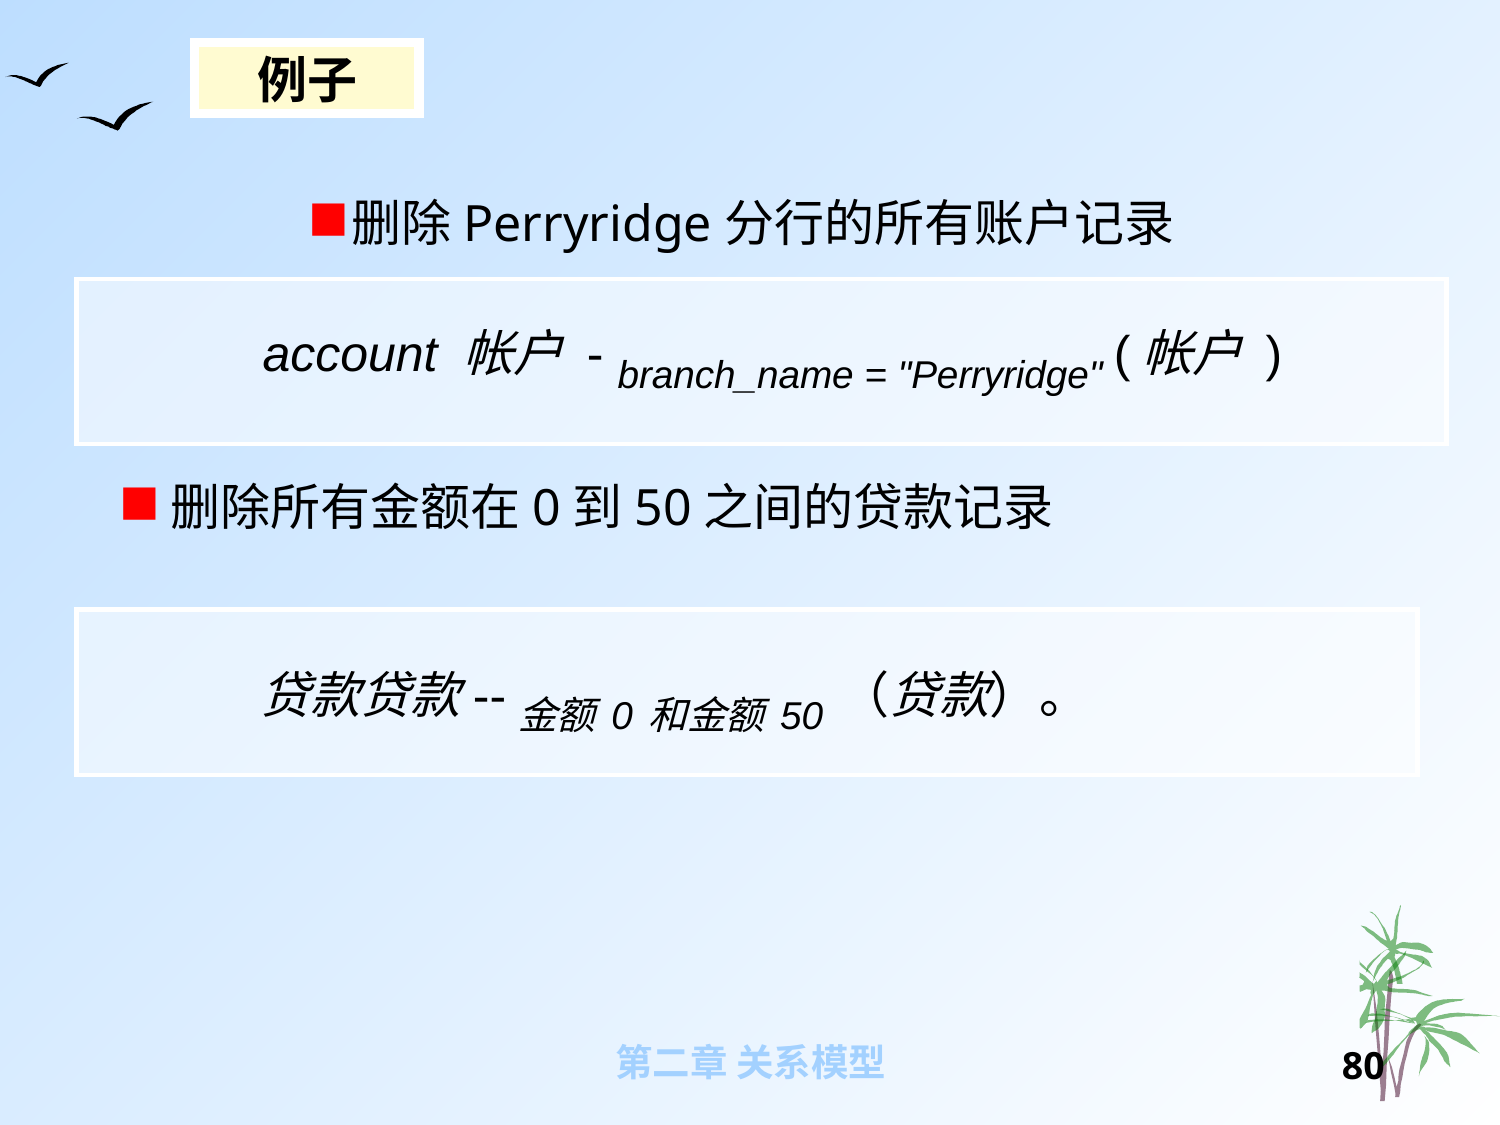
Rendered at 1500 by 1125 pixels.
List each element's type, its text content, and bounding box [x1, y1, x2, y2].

text_box [76, 278, 1447, 445]
text_box 贷款贷款--金额0和金额50（贷款）。 [245, 639, 1104, 746]
footer 第二章 关系模型 [442, 1030, 1059, 1106]
text_box account 帐户 - branch_name = "Perryridge" (帐户 ) [247, 297, 1298, 454]
text_box 删除所有金额在0到50之间的贷款记录 [112, 467, 1400, 543]
text_box 删除Perryridge分行的所有账户记录 [301, 184, 1190, 260]
slide_number 79 [1087, 1034, 1400, 1110]
text_box [76, 609, 1418, 775]
text_box 例子 [194, 42, 420, 114]
